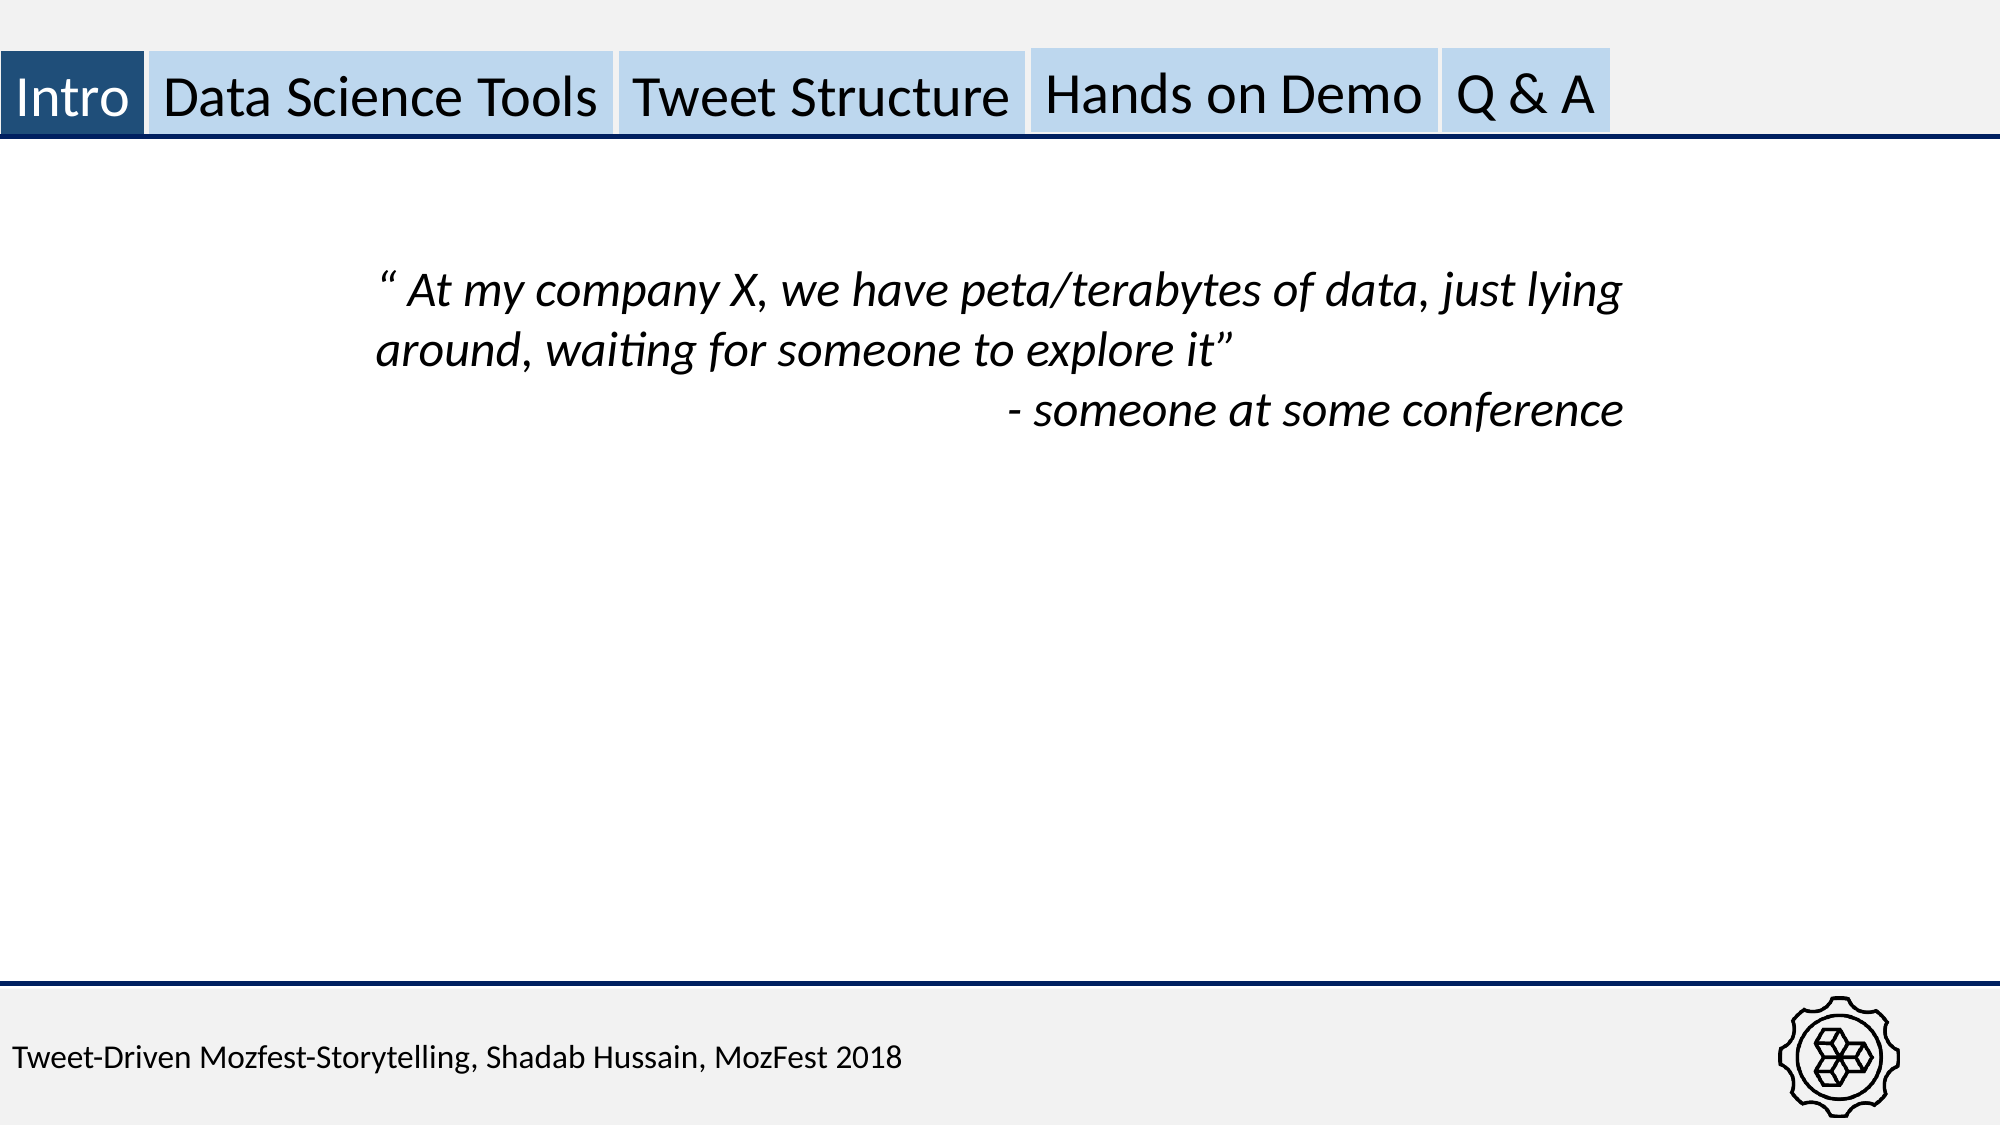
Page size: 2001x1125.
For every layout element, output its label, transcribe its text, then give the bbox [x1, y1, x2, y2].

text_box Hands on Demo [1030, 47, 1439, 133]
text_box Q & A [1441, 47, 1611, 133]
text_box Intro [0, 50, 145, 134]
text_box [0, 0, 2000, 134]
picture [1778, 996, 1900, 1118]
text_box Tweet Structure [618, 50, 1026, 134]
text_box Tweet-Driven Mozfest-Storytelling, Shadab Hussain, MozFest 2018 [0, 1023, 936, 1125]
text_box [0, 988, 2000, 1125]
text_box Data Science Tools [148, 50, 614, 134]
text_box “ At my company X, we have peta/terabytes of data, just lying around, waiting for someone to explore it” - someone at some conference [360, 249, 1640, 445]
